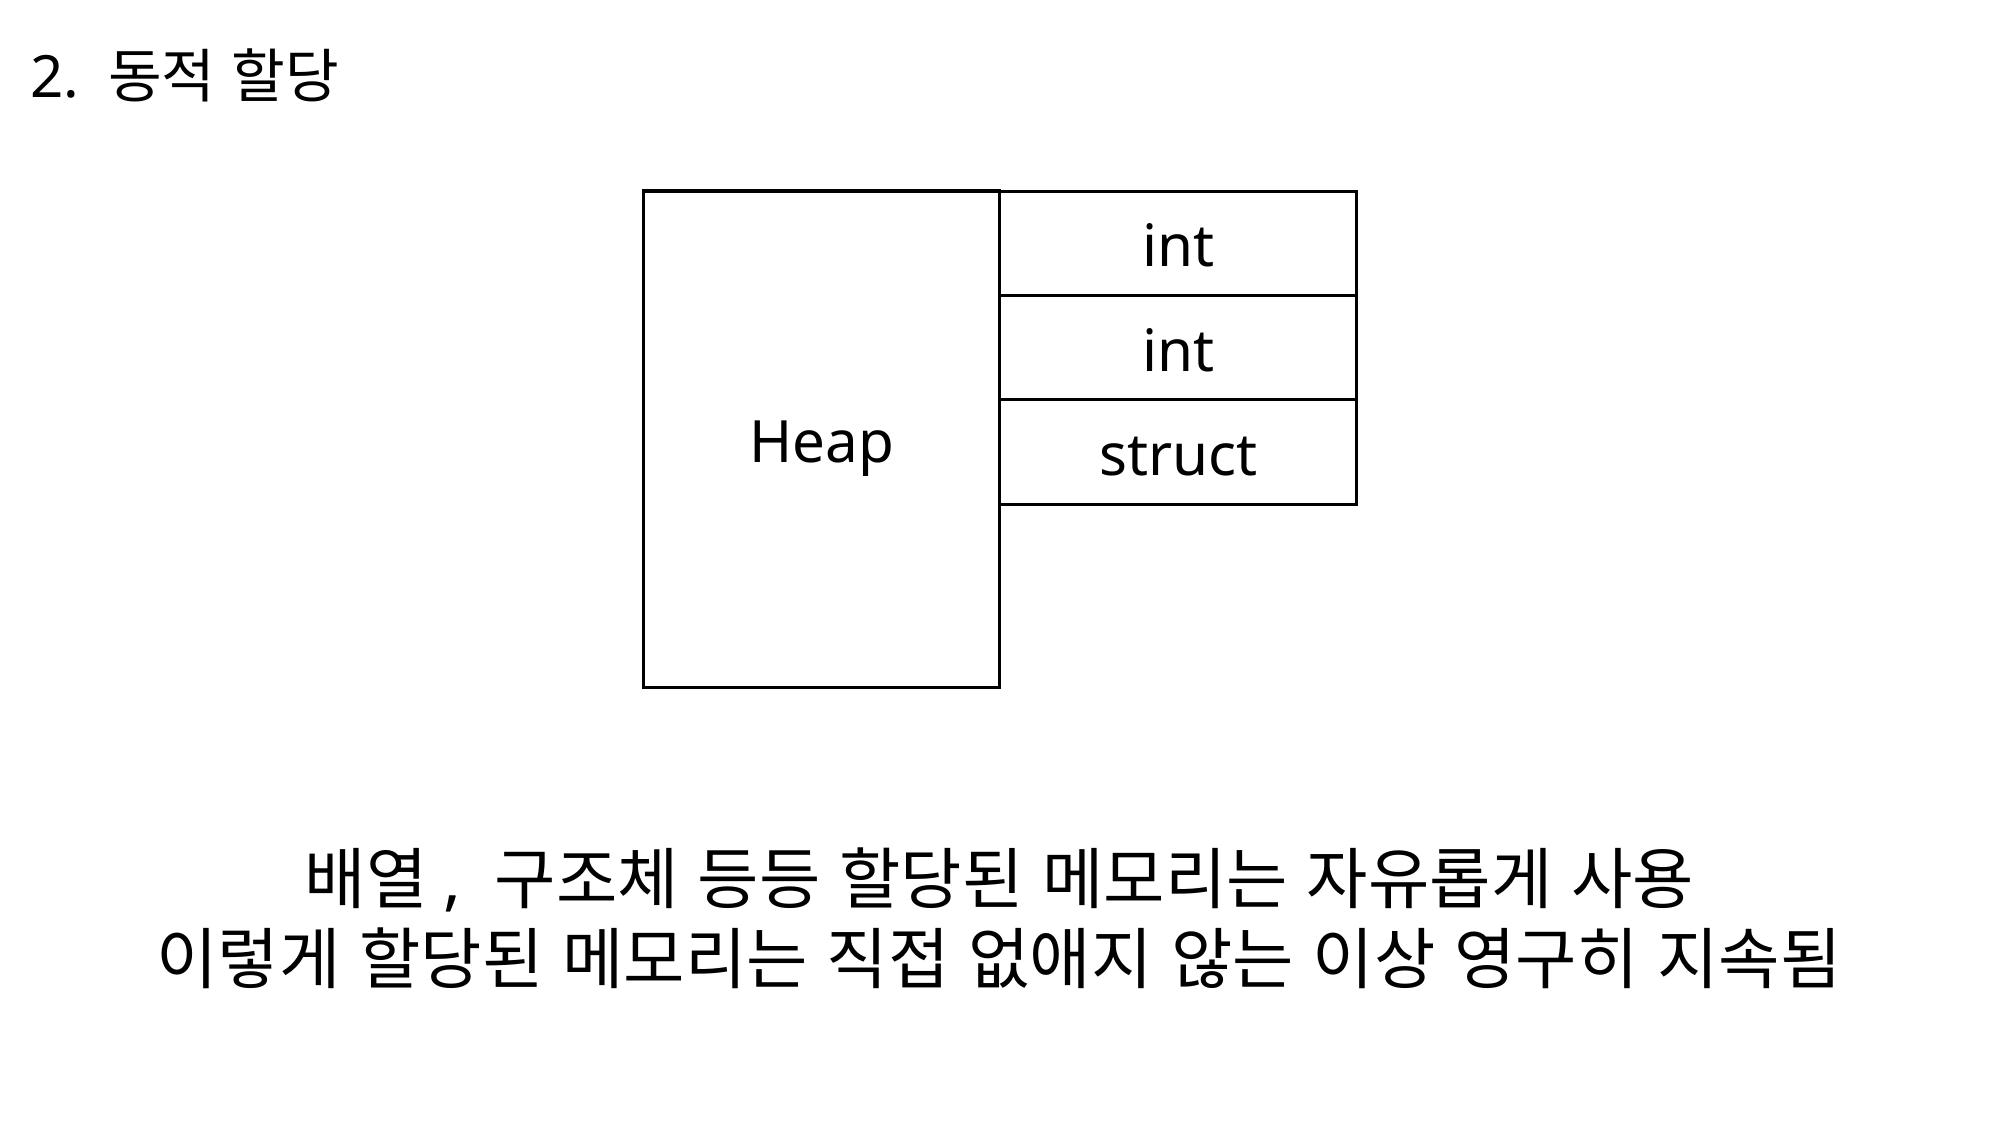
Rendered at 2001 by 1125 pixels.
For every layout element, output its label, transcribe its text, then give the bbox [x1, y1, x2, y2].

text_box 배열, 구조체 등등 할당된 메모리는 자유롭게 사용 이렇게 할당된 메모리는 직접 없애지 않는 이상 영구히 지속됨 [141, 829, 1859, 1005]
text_box struct [998, 398, 1358, 506]
text_box Heap [642, 189, 1001, 689]
text_box int [998, 190, 1358, 294]
text_box int [998, 294, 1358, 398]
text_box 2. 동적 할당 [15, 31, 354, 117]
